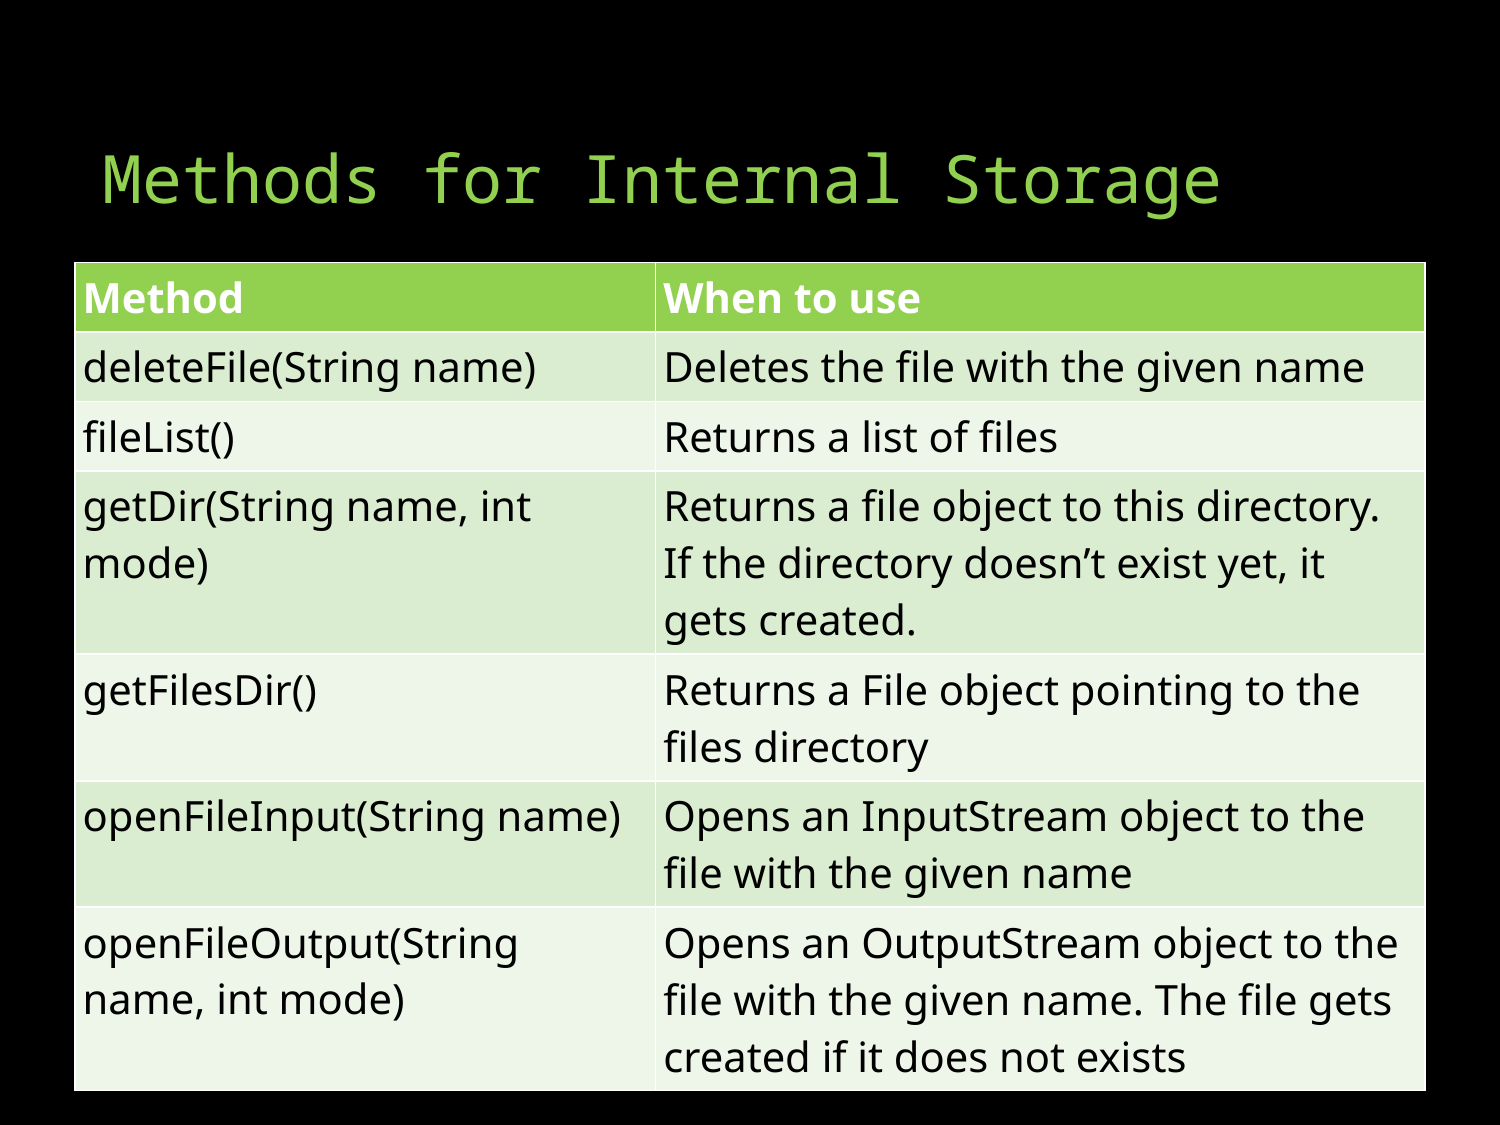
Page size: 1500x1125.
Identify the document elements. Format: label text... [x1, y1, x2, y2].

table_cell deleteFile(String name) [76, 333, 655, 401]
table_cell openFileInput(String name) [76, 782, 655, 906]
table_cell getDir(String name, int mode) [76, 472, 655, 653]
table_cell Returns a list of files [656, 402, 1424, 470]
table_cell openFileOutput(String name, int mode) [76, 908, 655, 1090]
table_cell Returns a File object pointing to the files directory [656, 655, 1424, 780]
title Methods for Internal Storage [87, 75, 1388, 225]
table_cell getFilesDir() [76, 655, 655, 780]
table_cell Deletes the file with the given name [656, 333, 1424, 401]
table_header When to use [656, 263, 1424, 331]
table_header Method [76, 263, 655, 331]
table_cell fileList() [76, 402, 655, 470]
table_cell Opens an InputStream object to the file with the given name [656, 782, 1424, 906]
table_cell Opens an OutputStream object to the file with the given name. The file gets created if it does not exists [656, 908, 1424, 1090]
table_cell Returns a file object to this directory. If the directory doesn’t exist yet, it gets created. [656, 472, 1424, 653]
